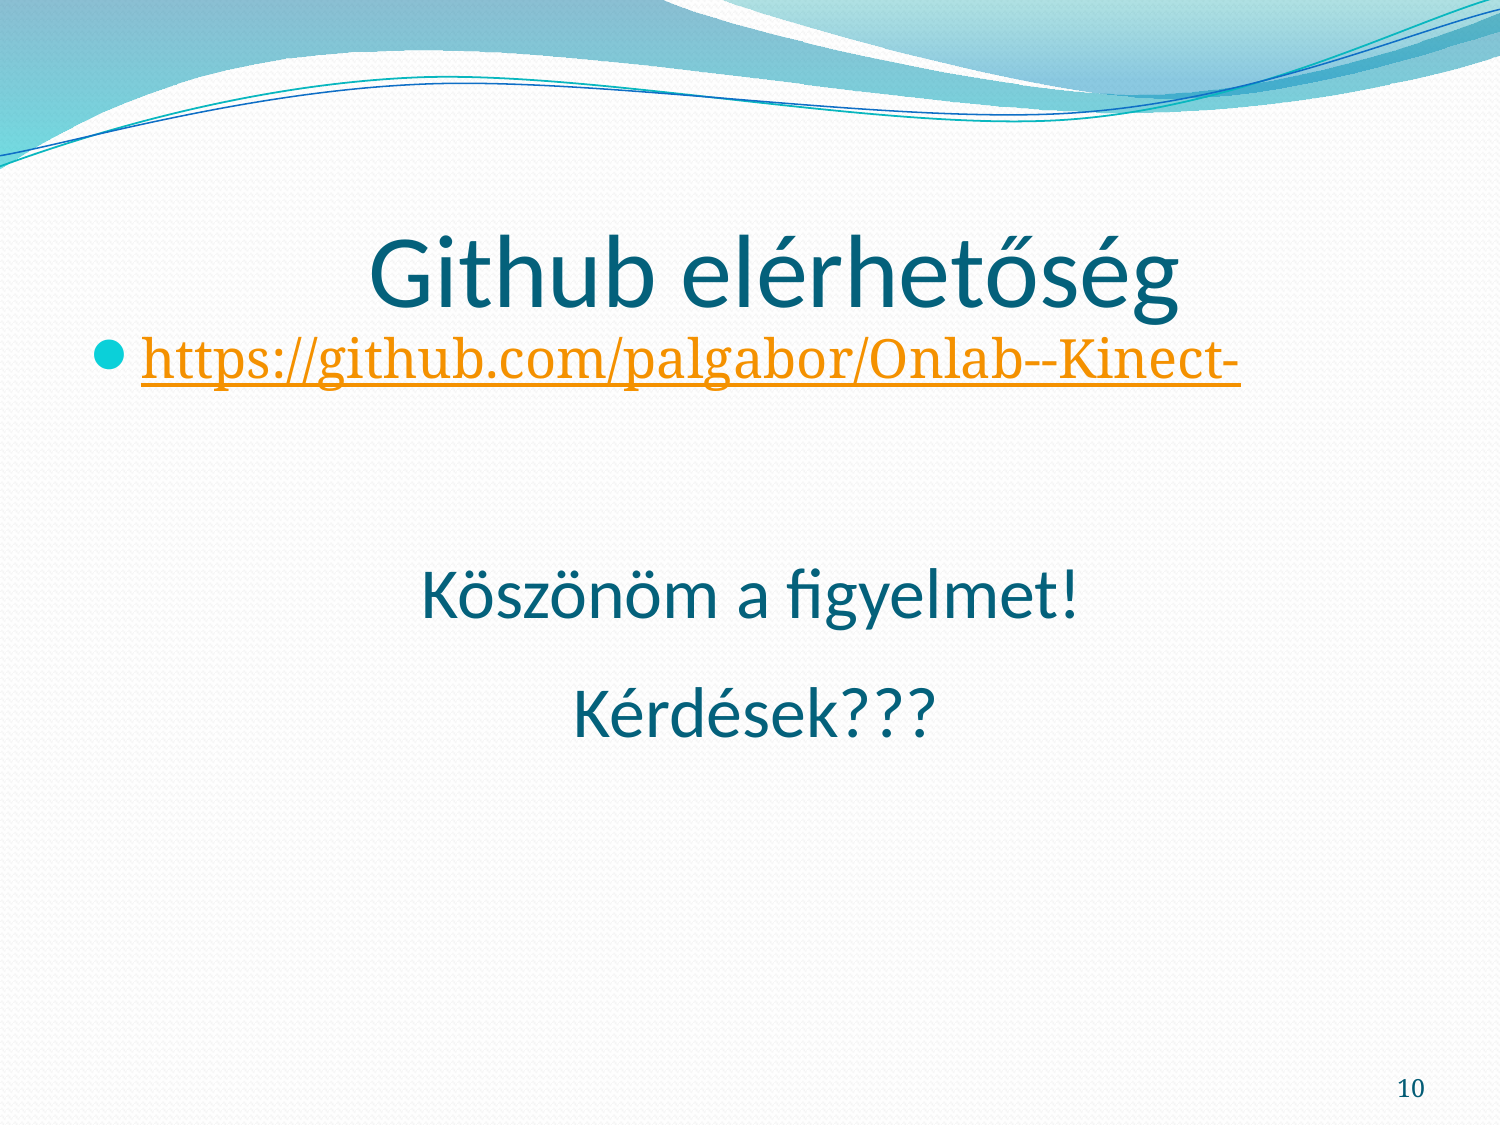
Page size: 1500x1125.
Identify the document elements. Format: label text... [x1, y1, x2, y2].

text_box Kérdések??? [81, 657, 1432, 752]
text_box Köszönöm a figyelmet! [76, 538, 1427, 633]
slide_number 10 [1299, 1042, 1425, 1103]
list https://github.com/palgabor/Onlab--Kinect- [75, 317, 1425, 409]
text_box Github elérhetőség [99, 140, 1450, 328]
